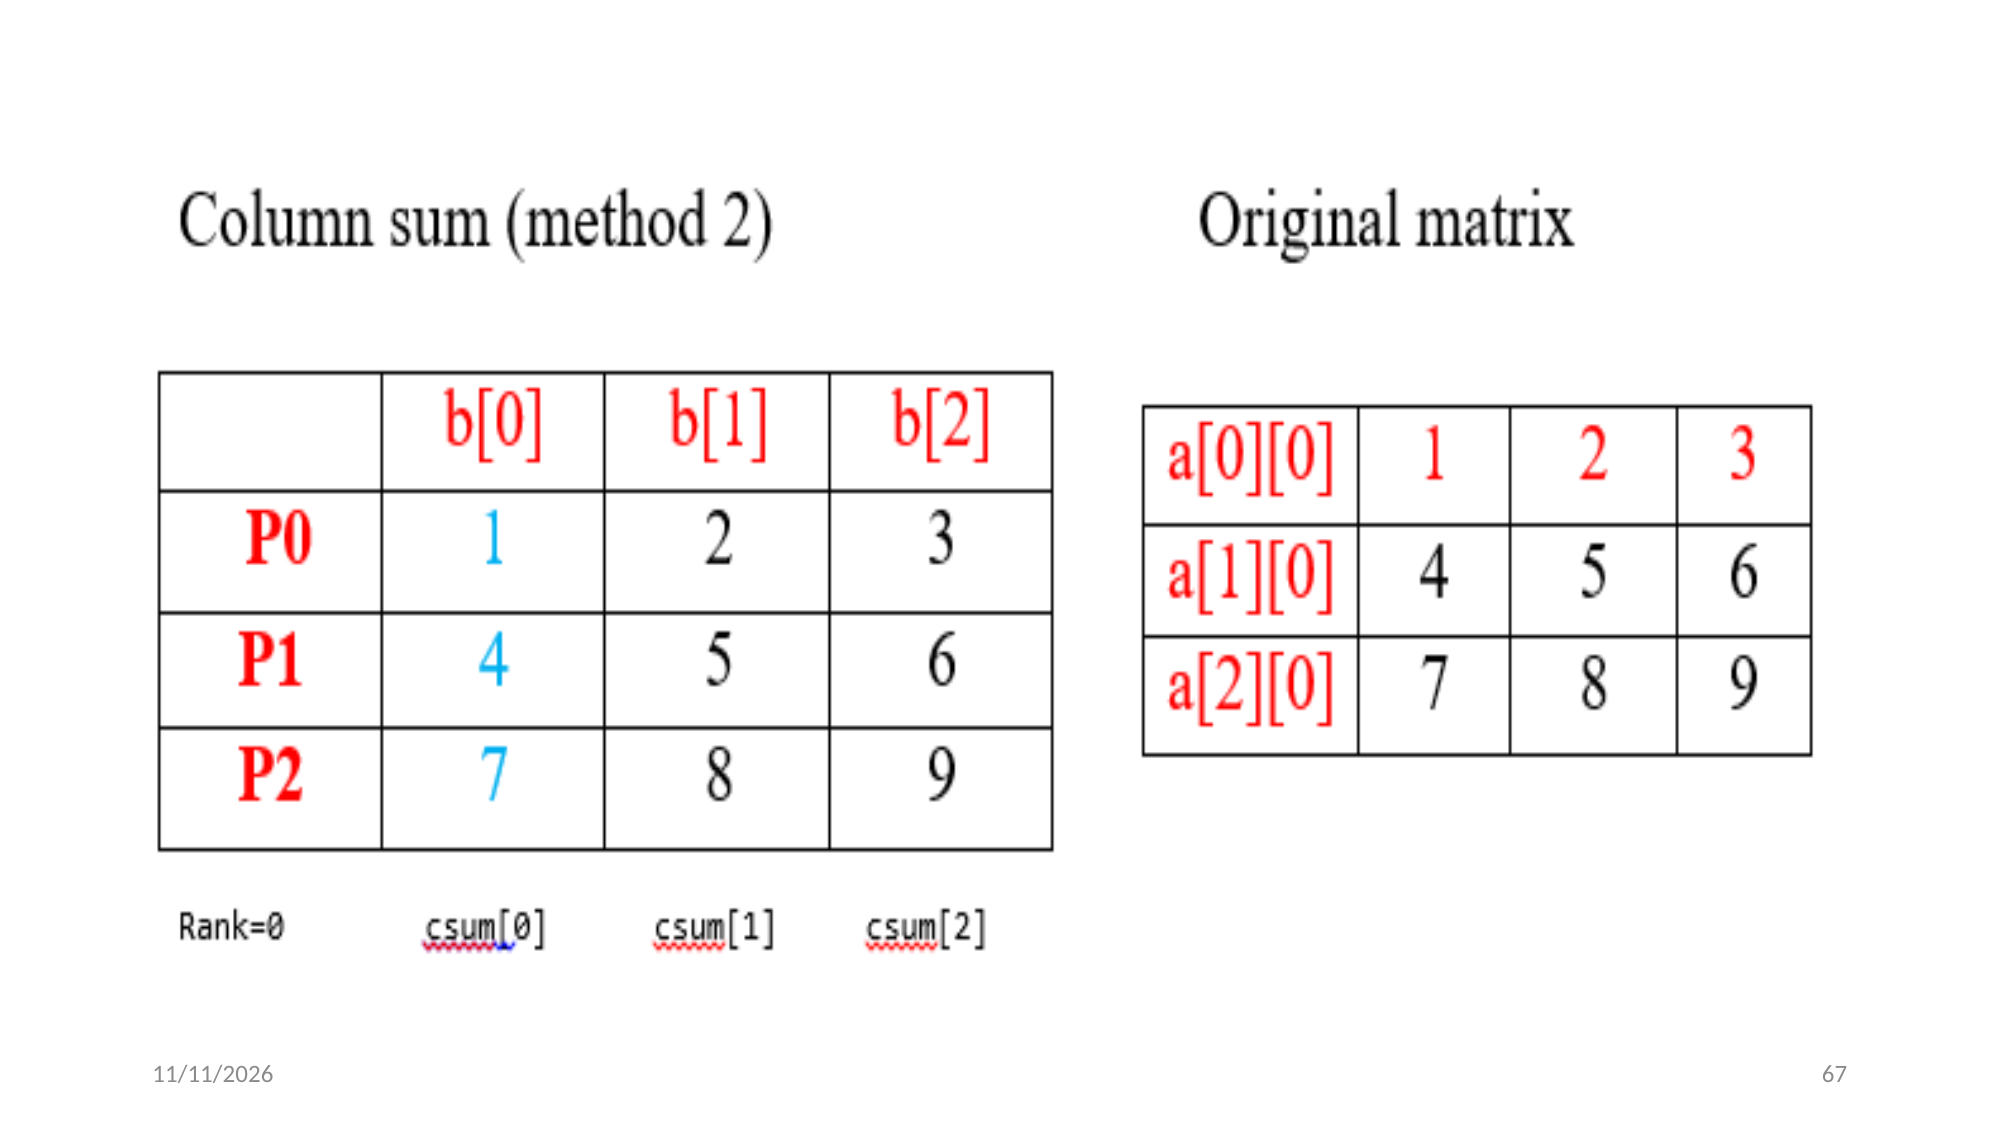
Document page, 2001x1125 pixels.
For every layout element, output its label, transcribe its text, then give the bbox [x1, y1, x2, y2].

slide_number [137, 1042, 588, 1103]
slide_number 67 [1412, 1042, 1863, 1103]
picture [103, 105, 1927, 1015]
